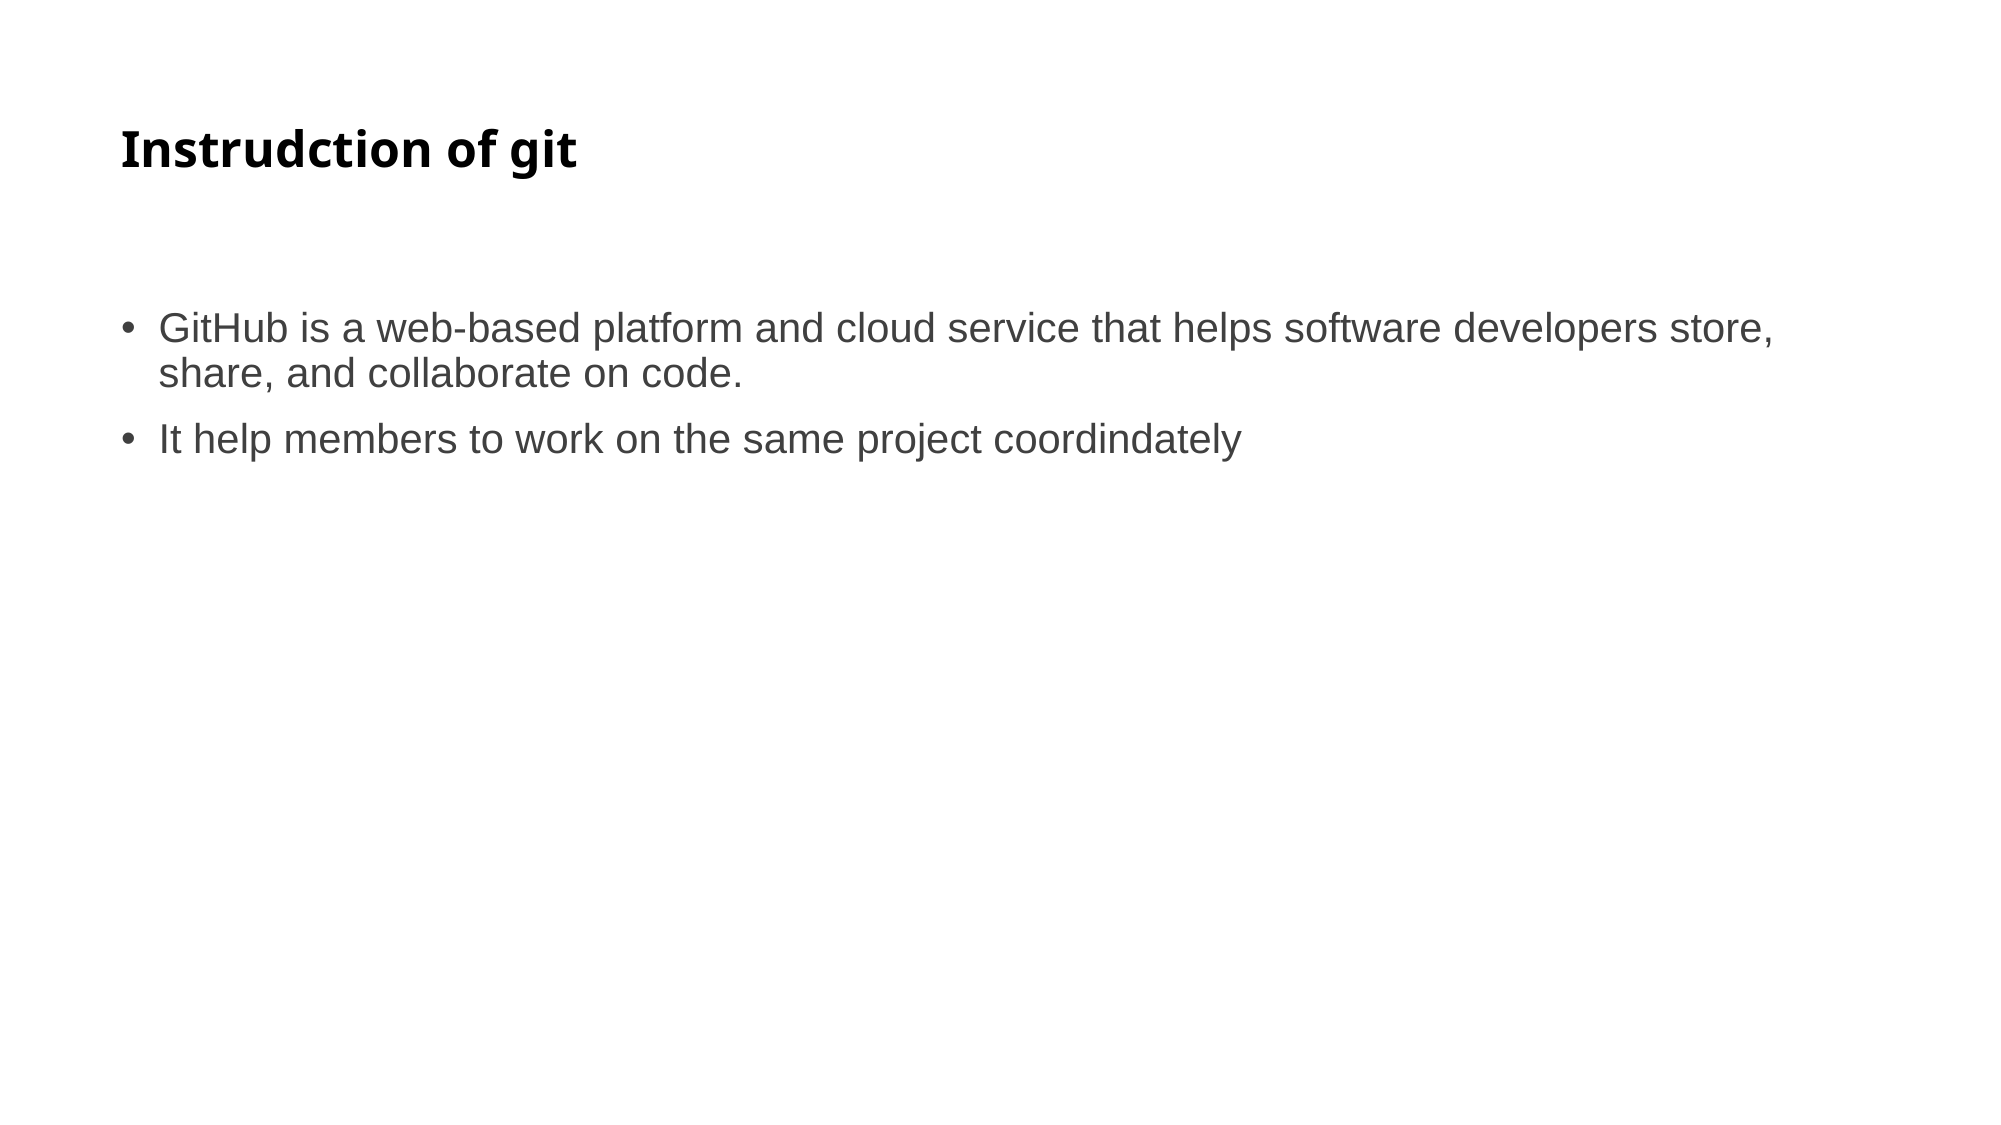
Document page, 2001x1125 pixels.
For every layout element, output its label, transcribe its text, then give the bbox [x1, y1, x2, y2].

list GitHub is a web-based platform and cloud service that helps software developers store, share, and collaborate on code. It help members to work on the same project coordindately [106, 299, 1832, 1014]
title Instrudction of git [106, 42, 1832, 260]
